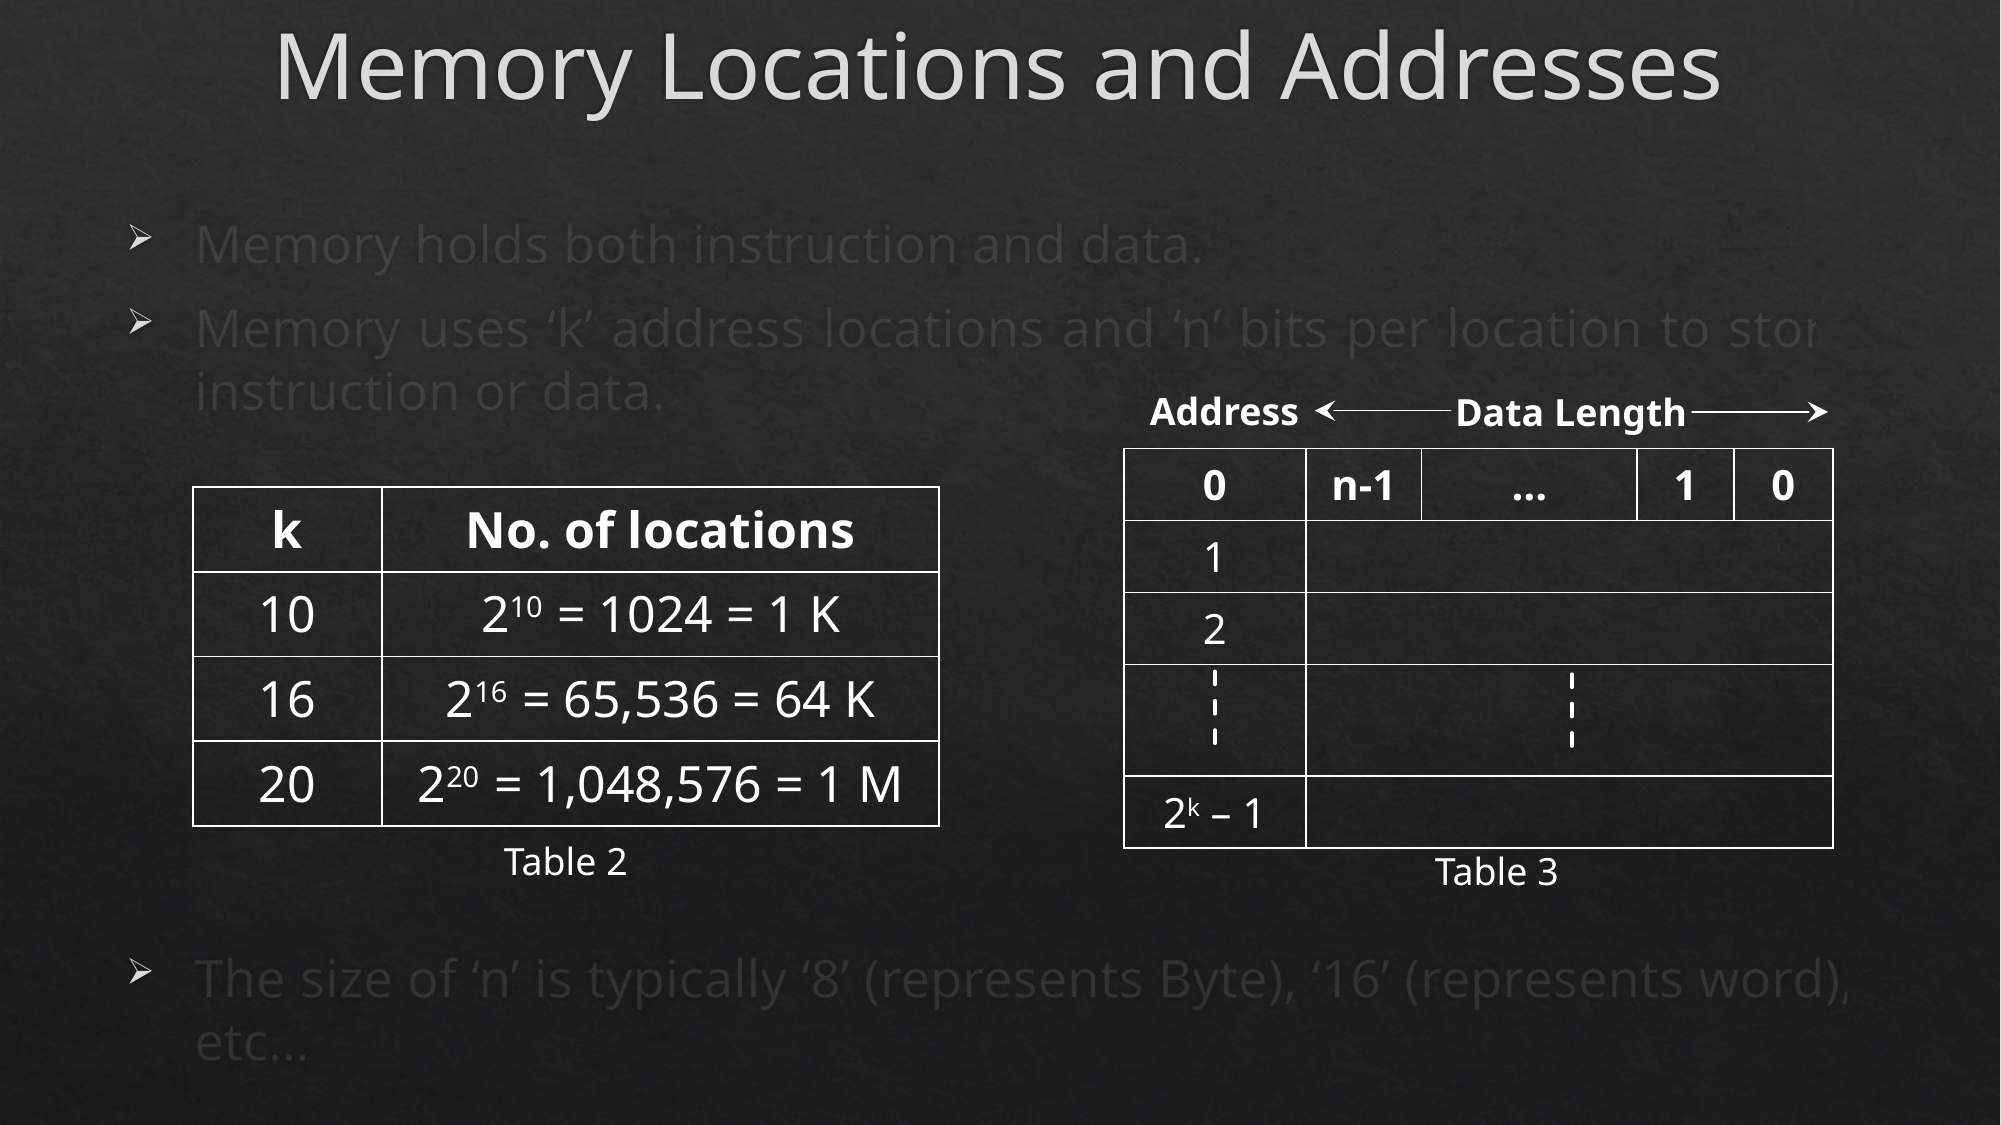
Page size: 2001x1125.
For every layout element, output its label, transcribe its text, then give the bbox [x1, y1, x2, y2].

table_cell 2k – 1 [1125, 777, 1305, 847]
table_cell 216 = 65,536 = 64 K [383, 657, 938, 740]
table_cell [1307, 665, 1832, 775]
table_header No. of locations [383, 488, 938, 571]
text_box Data Length [1440, 381, 1702, 441]
text_box Table 3 [1420, 840, 1574, 900]
table_cell [1307, 593, 1832, 664]
table_header k [194, 488, 381, 571]
table_cell [1307, 521, 1832, 592]
table_cell 220 = 1,048,576 = 1 M [383, 742, 938, 825]
table_cell 16 [194, 657, 381, 740]
subtitle Memory holds both instruction and data. Memory uses ‘k’ address locations and ‘n’ bits per location to store instruction or data. The size of ‘n’ is typically ‘8’ (represents Byte), ‘16’ (represents word), etc… [111, 203, 1871, 1089]
table_header 0 [1735, 449, 1832, 520]
table_cell 210 = 1024 = 1 K [383, 573, 938, 656]
table_header n-1 [1307, 449, 1421, 520]
table_cell [1307, 777, 1832, 847]
text_box Table 2 [489, 830, 643, 891]
text_box Address [1135, 380, 1315, 440]
table_cell [1125, 665, 1305, 775]
table_header … [1422, 449, 1636, 520]
table_cell 1 [1125, 521, 1305, 592]
table_header 1 [1638, 449, 1733, 520]
table_cell 2 [1125, 593, 1305, 664]
table_cell 10 [194, 573, 381, 656]
table_header 0 [1125, 449, 1305, 520]
table_cell 20 [194, 742, 381, 825]
title Memory Locations and Addresses [224, 0, 1774, 198]
